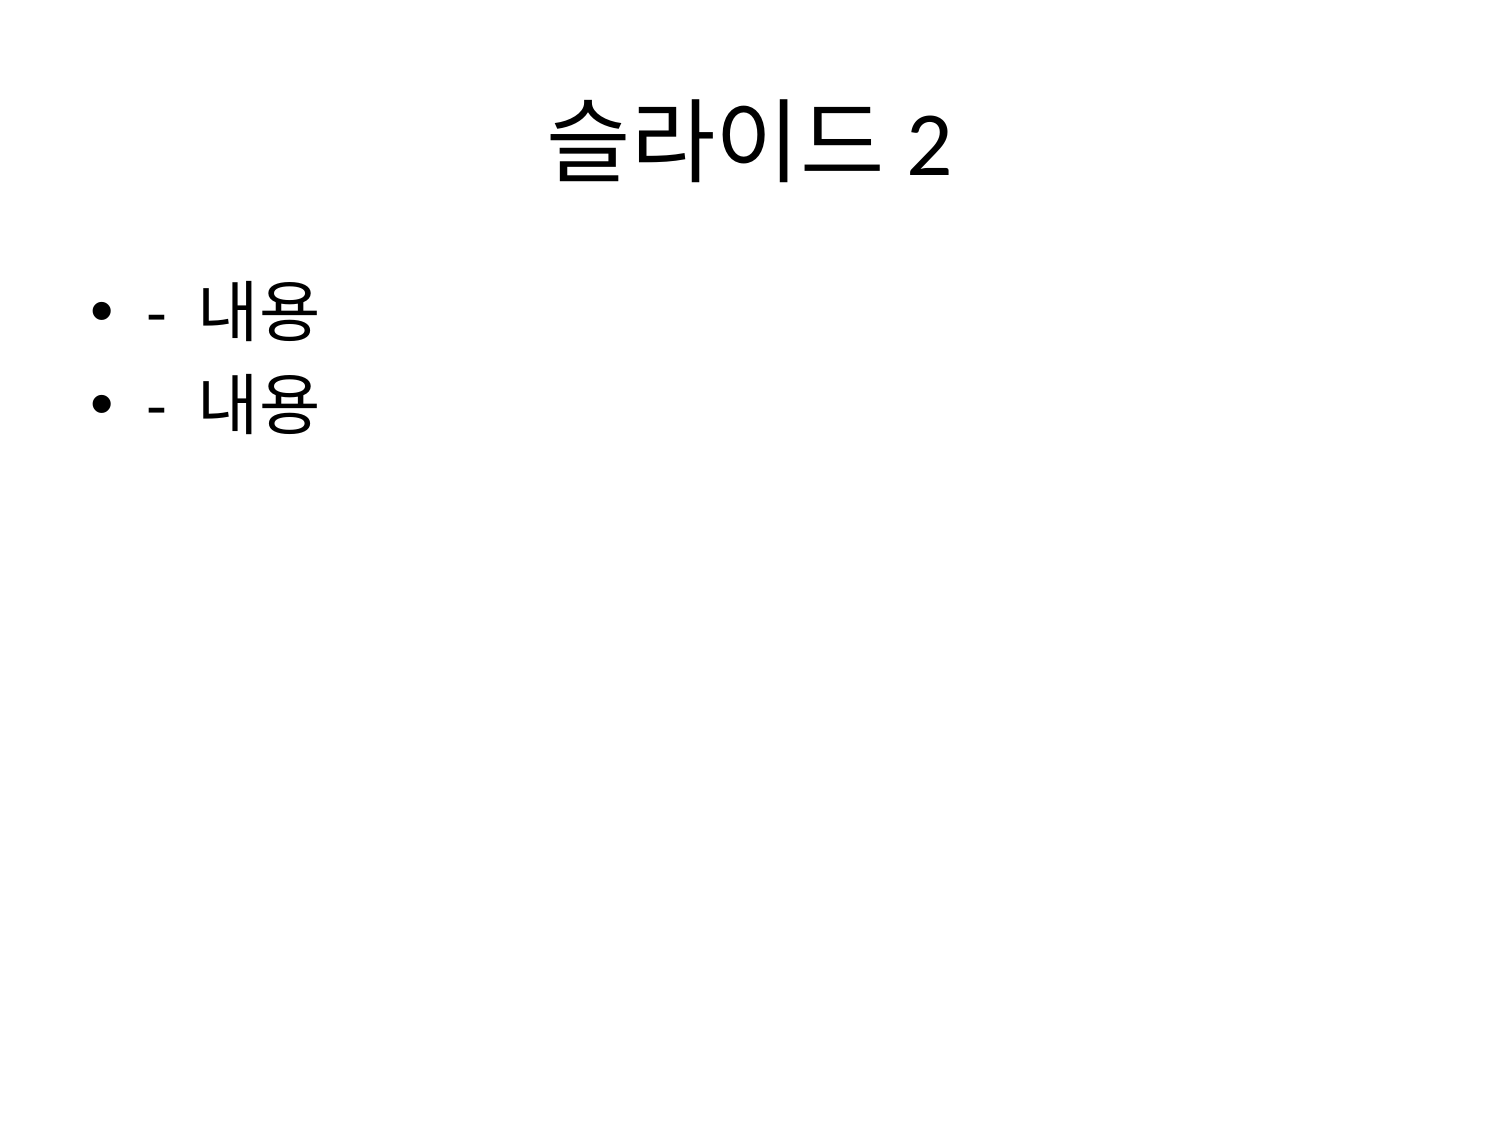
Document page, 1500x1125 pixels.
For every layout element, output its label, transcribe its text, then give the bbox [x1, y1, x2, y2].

title 슬라이드2 [75, 45, 1425, 233]
list - 내용 - 내용 [75, 262, 1425, 1005]
